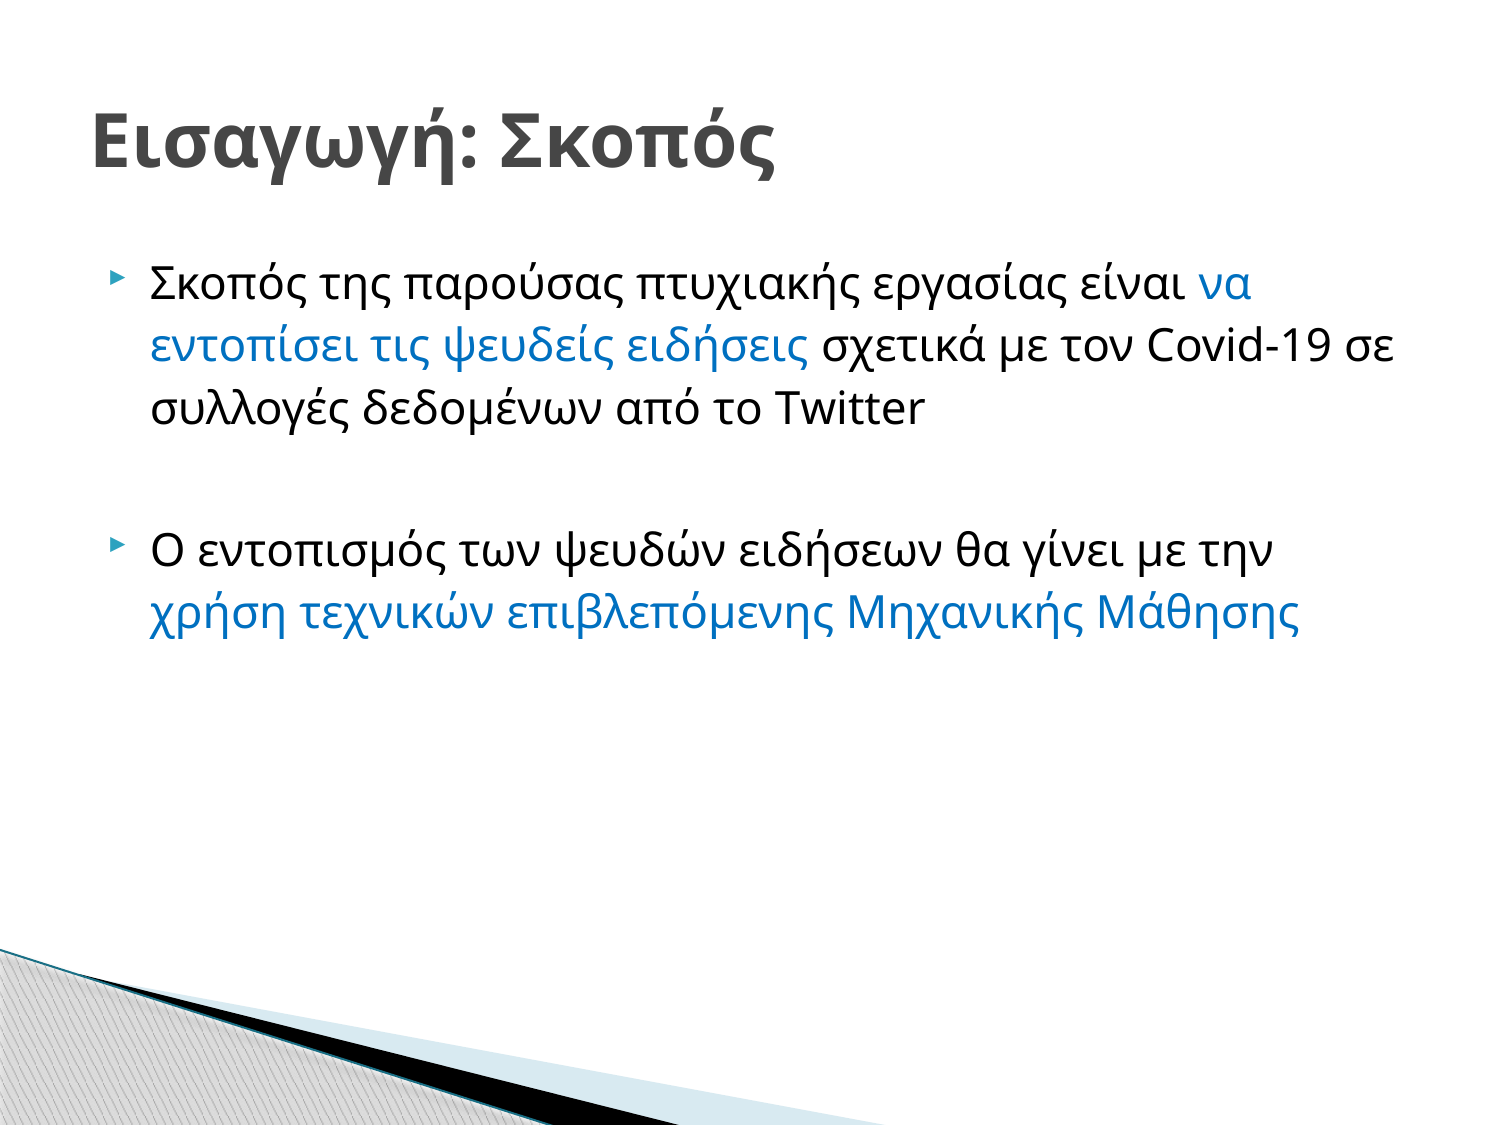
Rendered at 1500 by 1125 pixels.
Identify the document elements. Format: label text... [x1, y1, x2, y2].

title Εισαγωγή: Σκοπός [75, 45, 1425, 233]
list Σκοπός της παρούσας πτυχιακής εργασίας είναι να εντοπίσει τις ψευδείς ειδήσεις σχετικά με τον Covid-19 σε συλλογές δεδομένων από το Τwitter Ο εντοπισμός των ψευδών ειδήσεων θα γίνει με την χρήση τεχνικών επιβλεπόμενης Μηχανικής Μάθησης [75, 243, 1425, 986]
